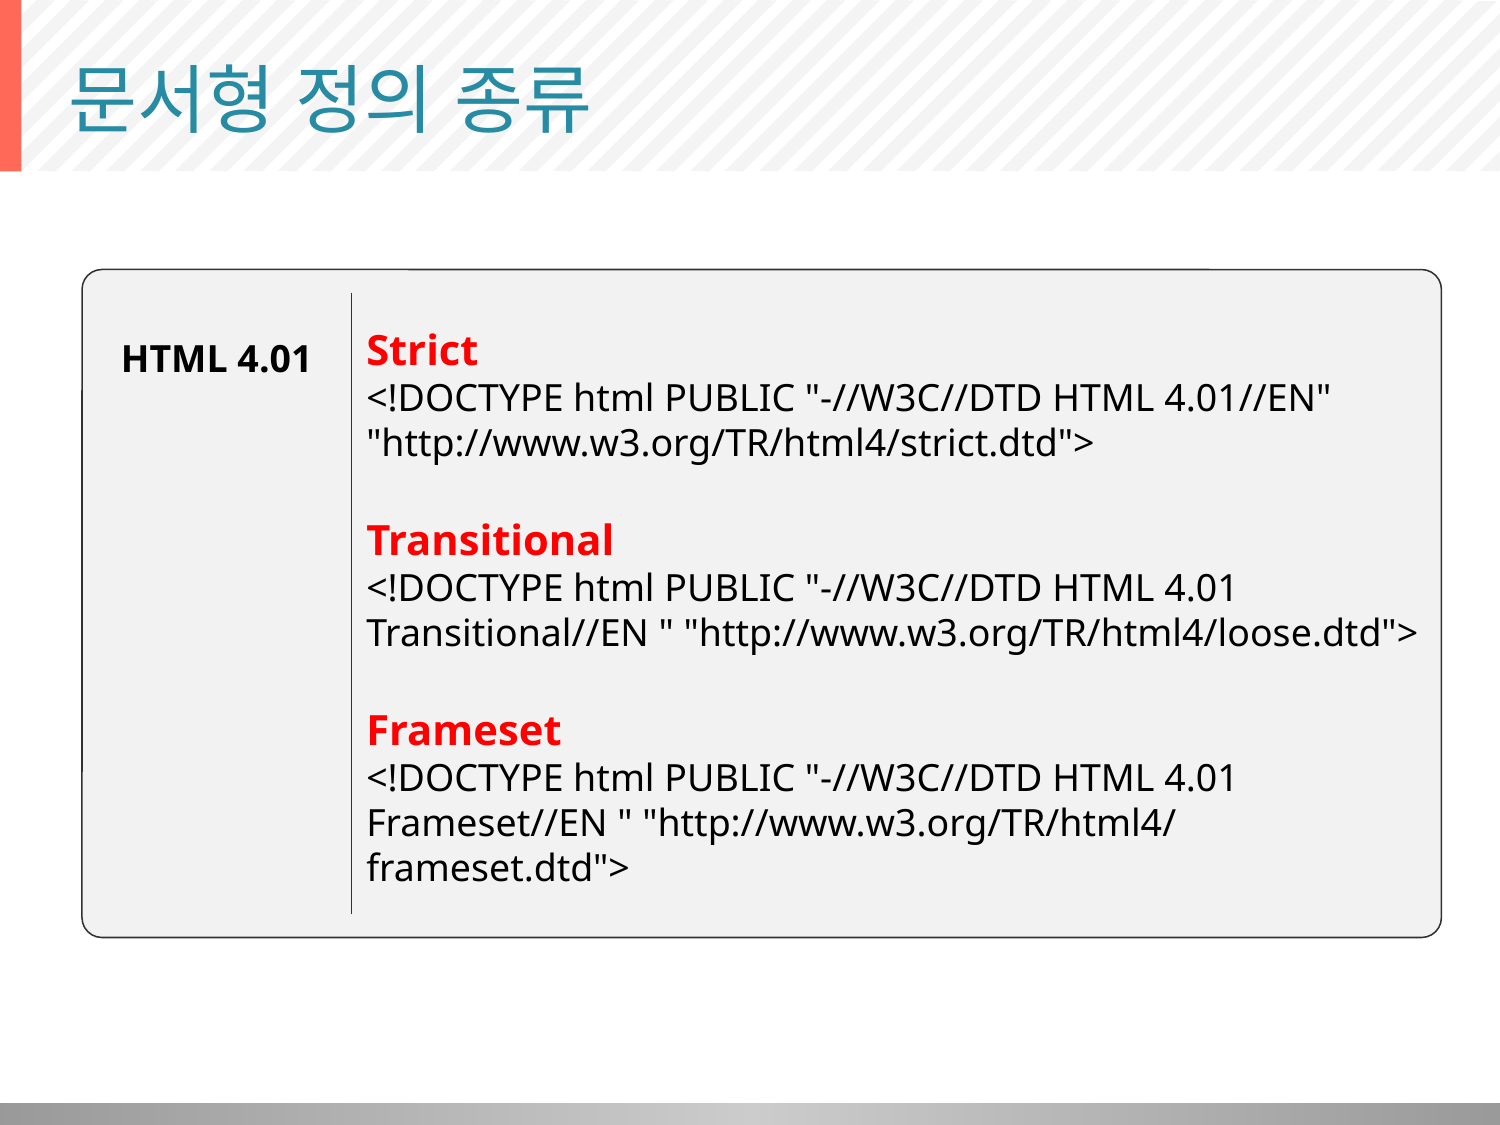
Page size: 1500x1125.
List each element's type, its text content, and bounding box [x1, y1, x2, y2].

title 문서형 정의 종류 [53, 20, 1444, 175]
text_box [82, 269, 1442, 938]
